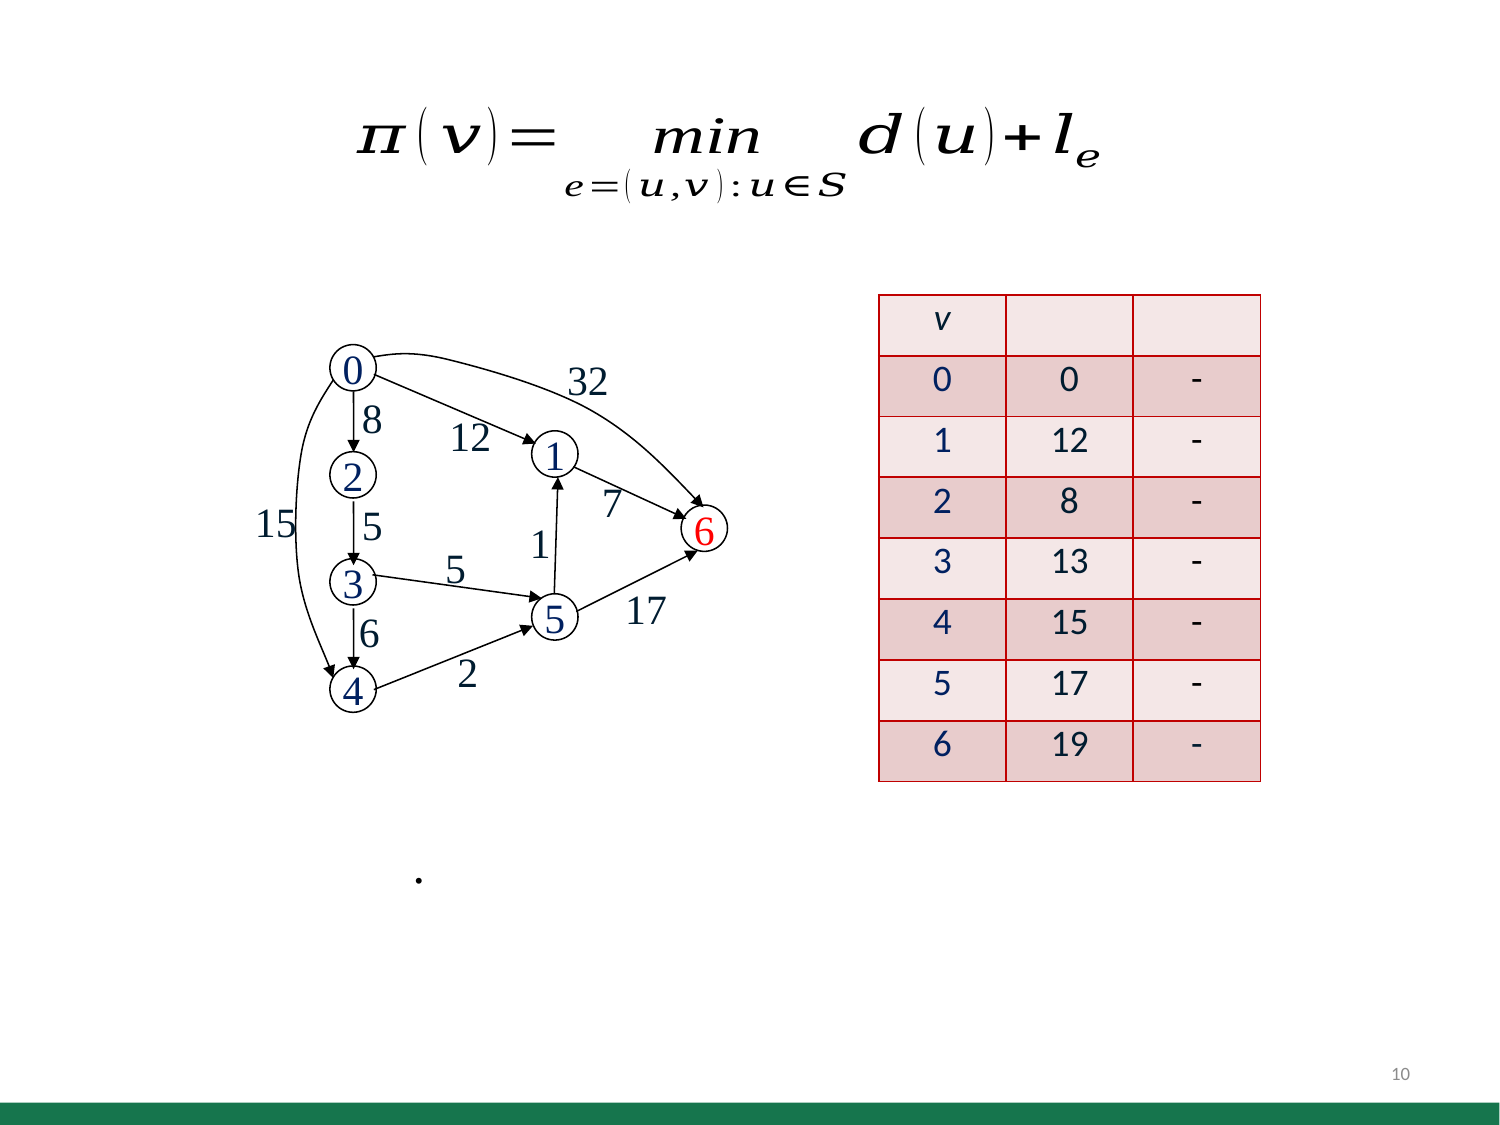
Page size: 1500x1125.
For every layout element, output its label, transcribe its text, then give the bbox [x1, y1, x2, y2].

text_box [239, 344, 728, 713]
slide_number 10 [1074, 1042, 1425, 1103]
